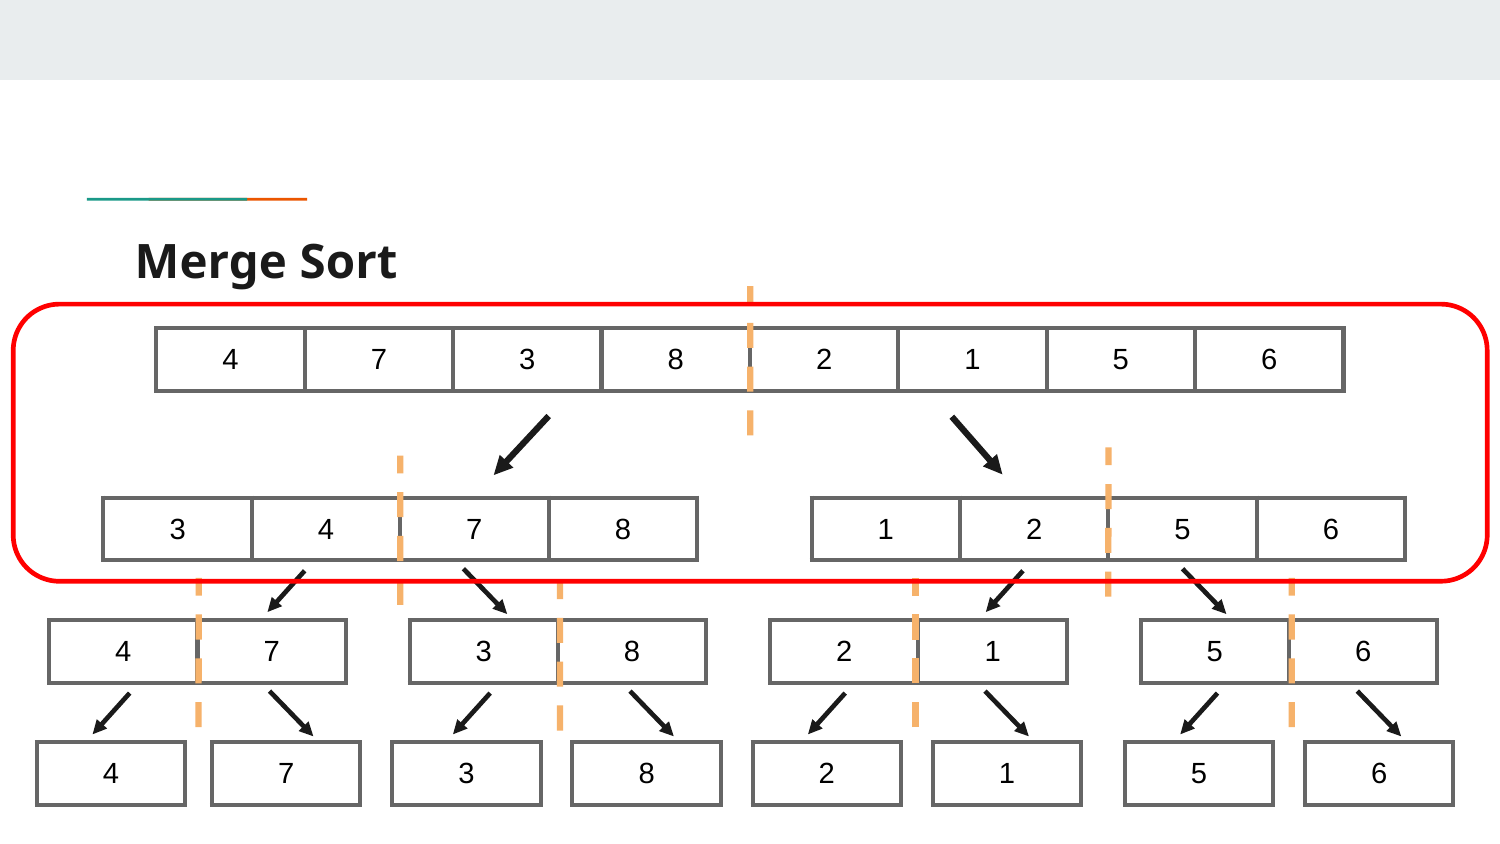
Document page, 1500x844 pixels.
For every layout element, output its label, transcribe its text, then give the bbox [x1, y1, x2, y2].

table_header 2 [755, 744, 899, 803]
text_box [452, 692, 491, 735]
table_header 4 [51, 622, 194, 681]
table_header 5 [1127, 744, 1271, 803]
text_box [92, 692, 130, 735]
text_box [985, 570, 1024, 613]
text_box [267, 570, 305, 613]
table_header 4 [39, 744, 183, 803]
table_header 2 [772, 622, 911, 681]
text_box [1182, 568, 1227, 615]
table_header 7 [214, 744, 358, 803]
table_header 1 [920, 622, 1065, 681]
table_header 8 [574, 744, 719, 803]
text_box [493, 415, 549, 476]
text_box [807, 692, 846, 735]
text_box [629, 690, 674, 737]
text_box [13, 304, 1488, 582]
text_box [463, 568, 508, 615]
table_header 1 [935, 744, 1079, 803]
table_header 3 [394, 744, 539, 803]
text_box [269, 690, 314, 737]
table_header 6 [1307, 744, 1451, 803]
table_header 3 [412, 622, 555, 681]
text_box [1357, 690, 1402, 737]
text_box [951, 416, 1003, 475]
table_header 5 [1143, 622, 1287, 681]
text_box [1180, 692, 1218, 735]
table_header 6 [1297, 622, 1435, 681]
table_header 7 [203, 622, 344, 681]
title Merge Sort [119, 216, 1381, 304]
table_header 8 [565, 622, 704, 681]
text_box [984, 690, 1030, 737]
